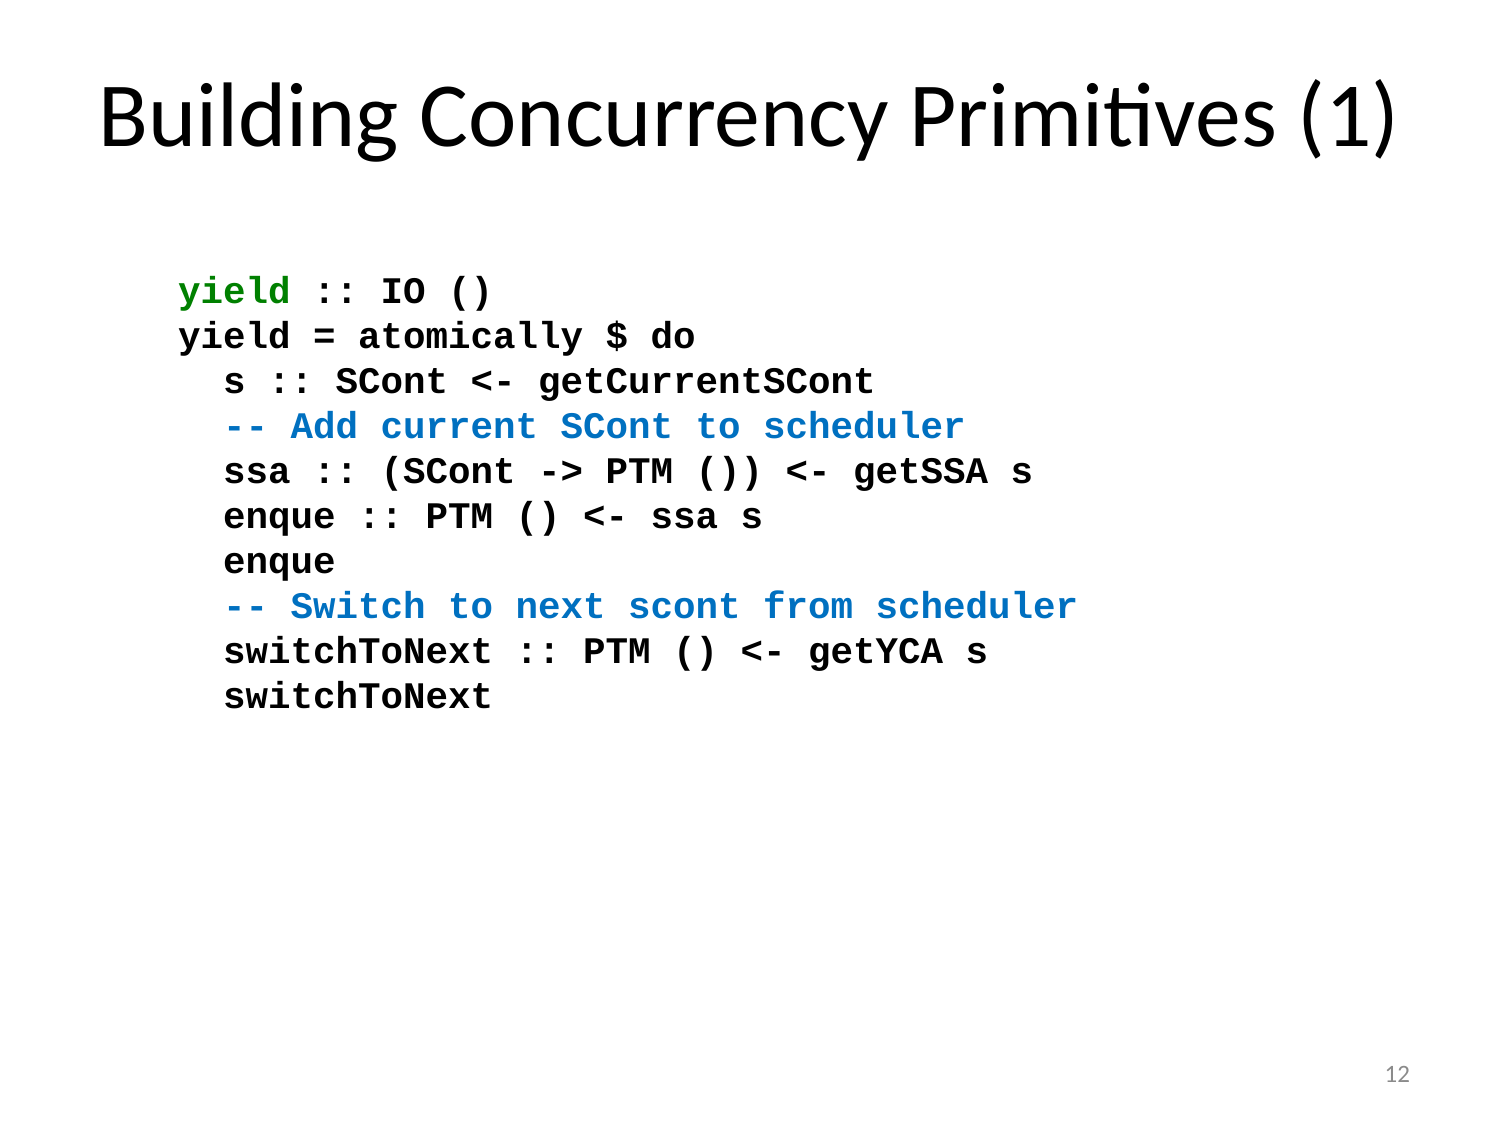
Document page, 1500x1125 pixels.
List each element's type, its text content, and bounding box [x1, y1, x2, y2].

list yield :: IO () yield = atomically $ do s :: SCont <- getCurrentSCont -- Add current SCont to scheduler ssa :: (SCont -> PTM ()) <- getSSA s enque :: PTM () <- ssa s enque -- Switch to next scont from scheduler switchToNext :: PTM () <- getYCA s switchToNext [178, 266, 1425, 952]
slide_number 12 [1074, 1042, 1425, 1103]
title Building Concurrency Primitives (1) [75, 45, 1425, 175]
